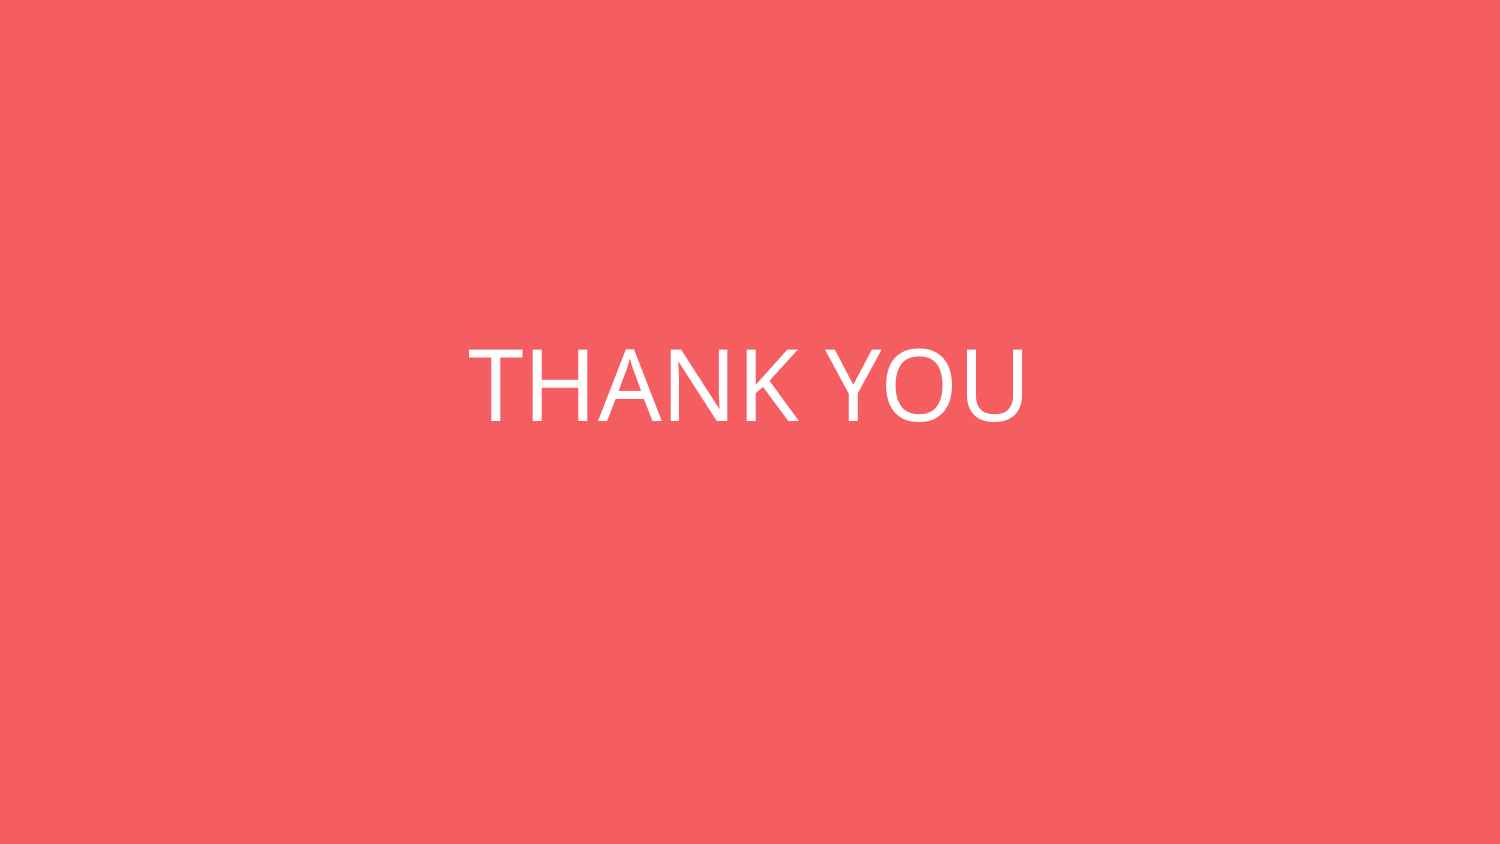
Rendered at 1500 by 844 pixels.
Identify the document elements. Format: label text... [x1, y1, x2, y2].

title THANK YOU [83, 233, 1417, 529]
